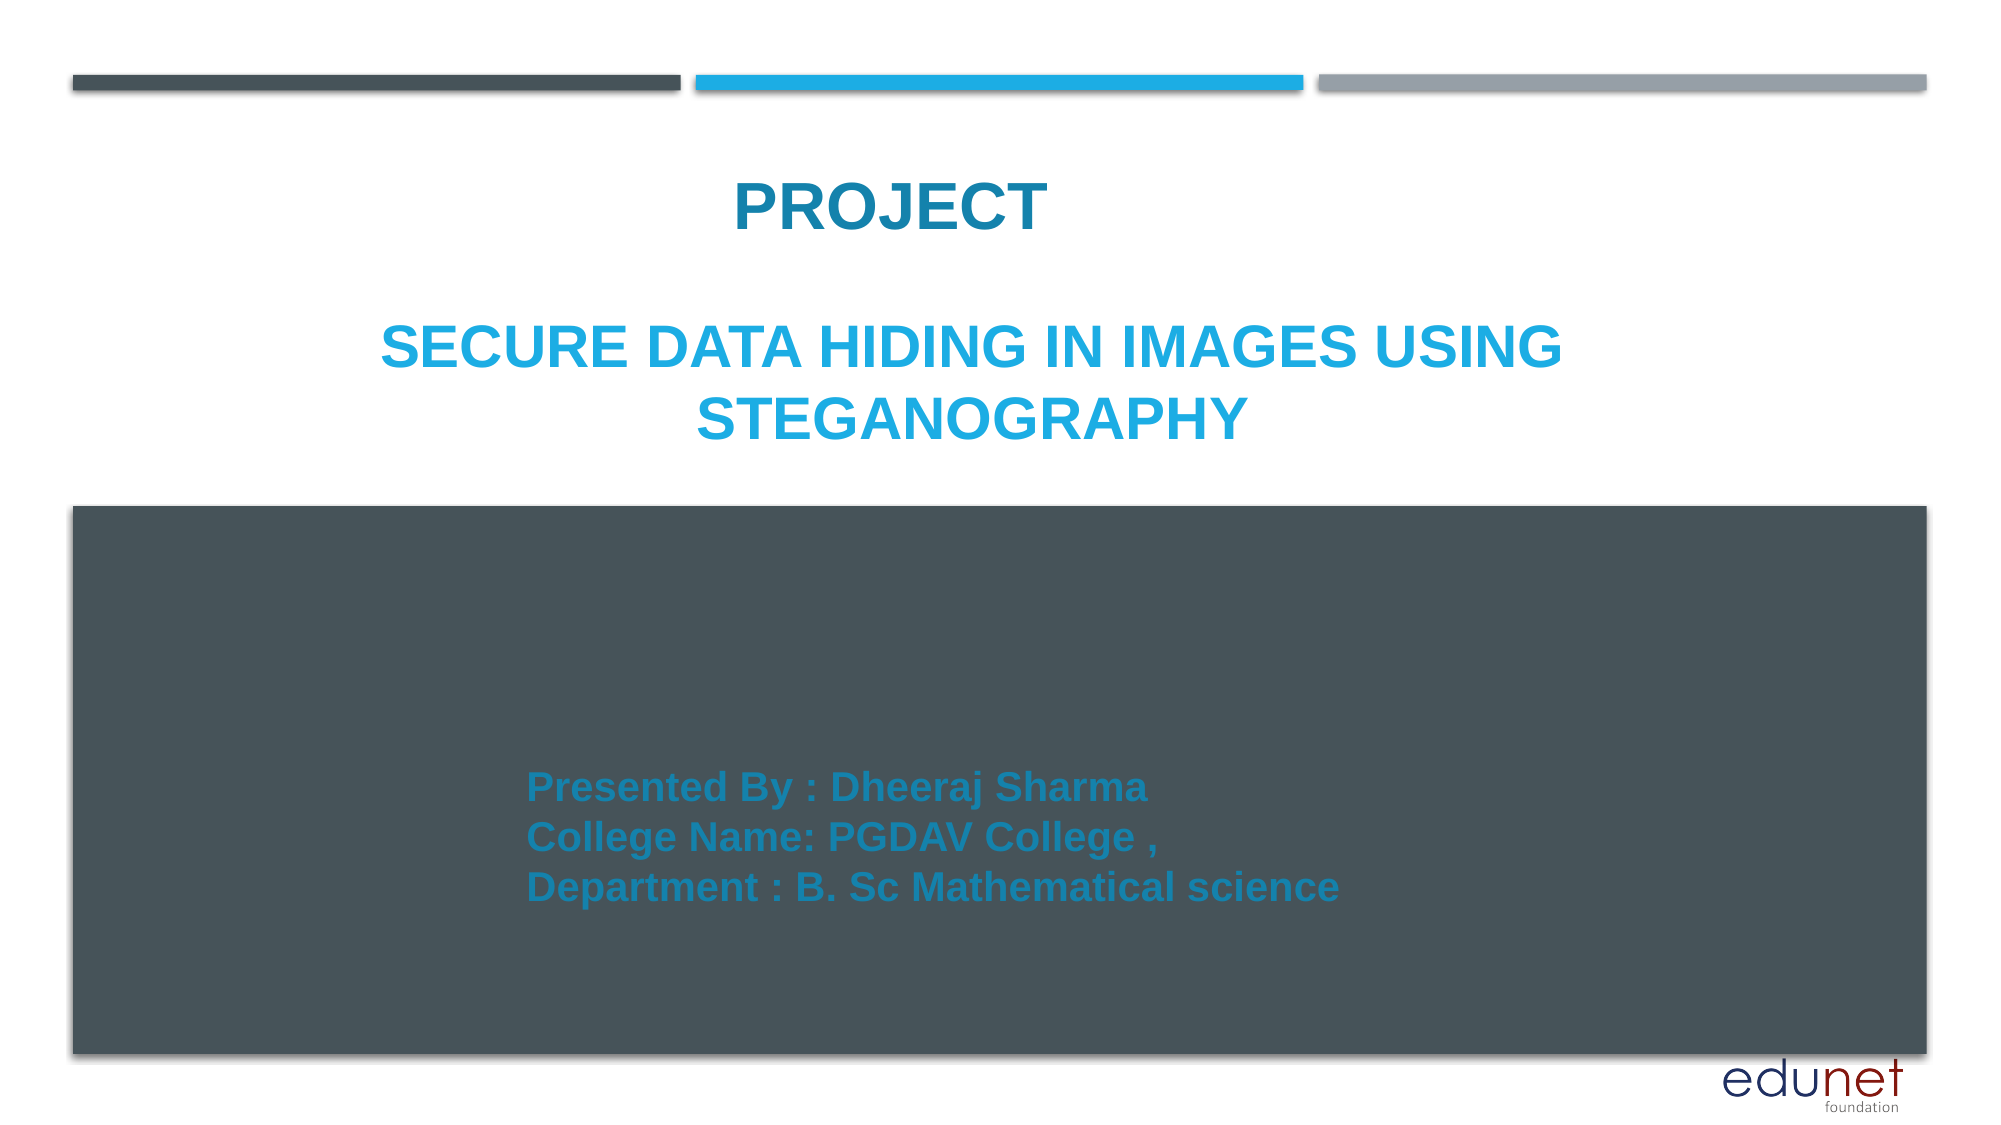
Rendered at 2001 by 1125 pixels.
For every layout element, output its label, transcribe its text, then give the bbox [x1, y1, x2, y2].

picture [1719, 1056, 1905, 1116]
text_box Presented By : Dheeraj Sharma College Name: PGDAV College , Department : B. Sc Mathematical science [511, 752, 1821, 968]
title SECURE DATA HIDING IN IMAGES USING STEGANOGRAPHY [222, 298, 1723, 460]
text_box PROJECT [0, 155, 1936, 251]
